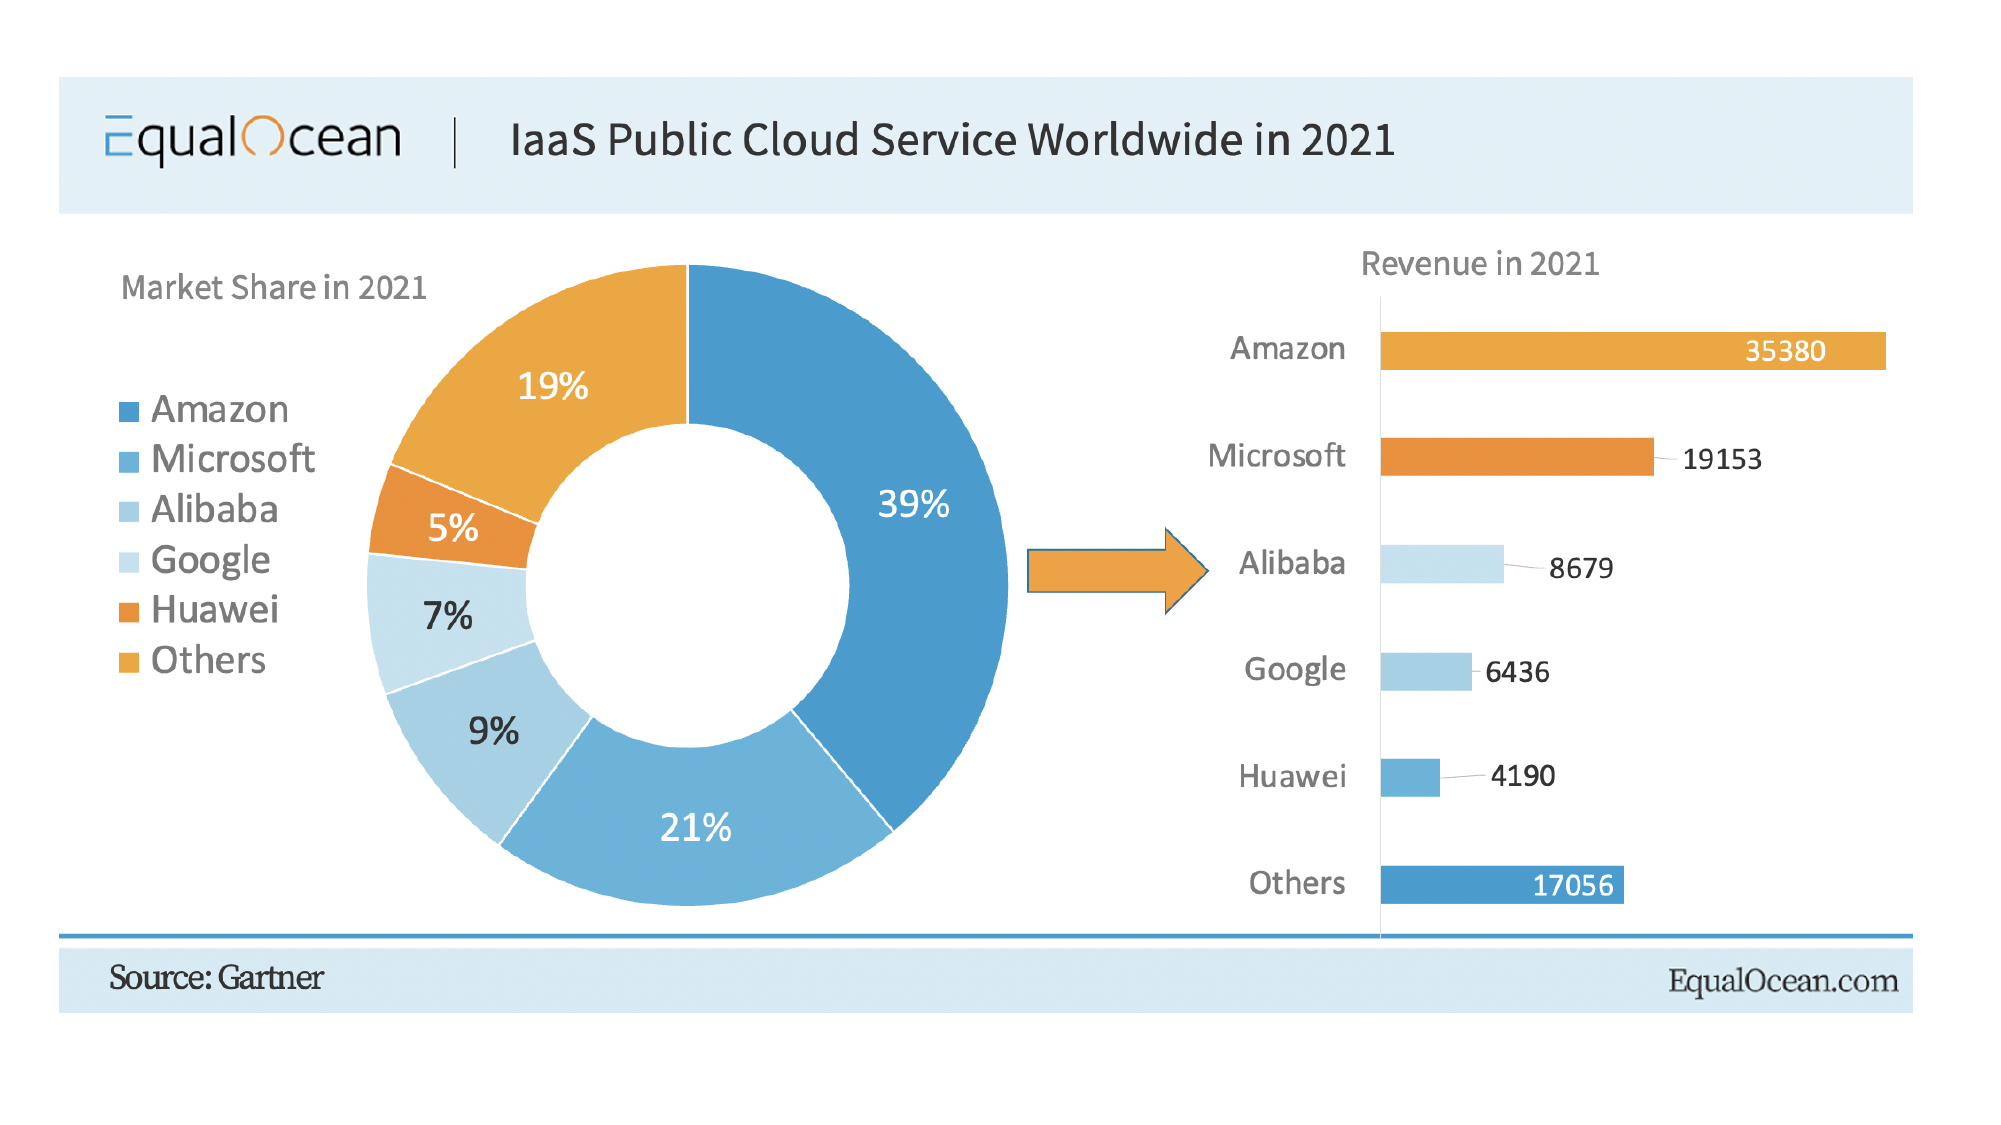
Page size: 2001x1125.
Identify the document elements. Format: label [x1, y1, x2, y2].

picture [59, 77, 1913, 1013]
